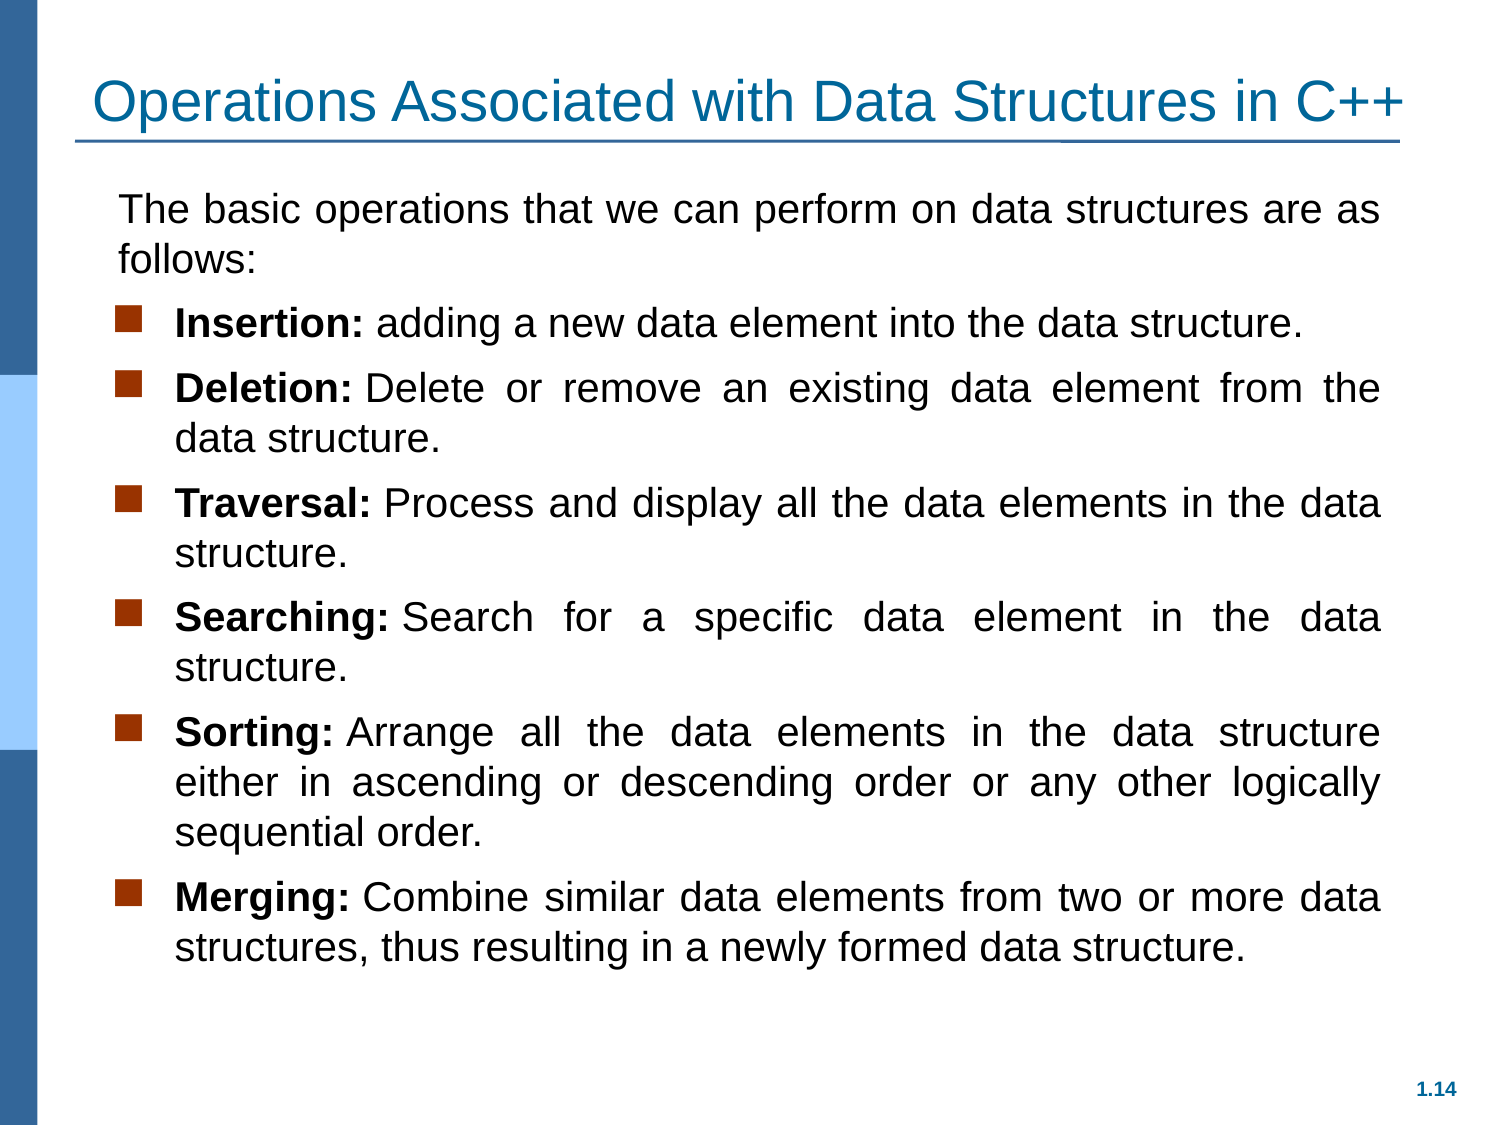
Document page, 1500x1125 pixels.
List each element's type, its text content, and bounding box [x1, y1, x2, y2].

list The basic operations that we can perform on data structures are as follows: Insertion: adding a new data element into the data structure. Deletion: Delete or remove an existing data element from the data structure. Traversal: Process and display all the data elements in the data structure. Searching: Search for a specific data element in the data structure. Sorting: Arrange all the data elements in the data structure either in ascending or descending order or any other logically sequential order. Merging: Combine similar data elements from two or more data structures, thus resulting in a newly formed data structure. [103, 174, 1397, 1050]
title Operations Associated with Data Structures in C++ [75, 45, 1425, 141]
